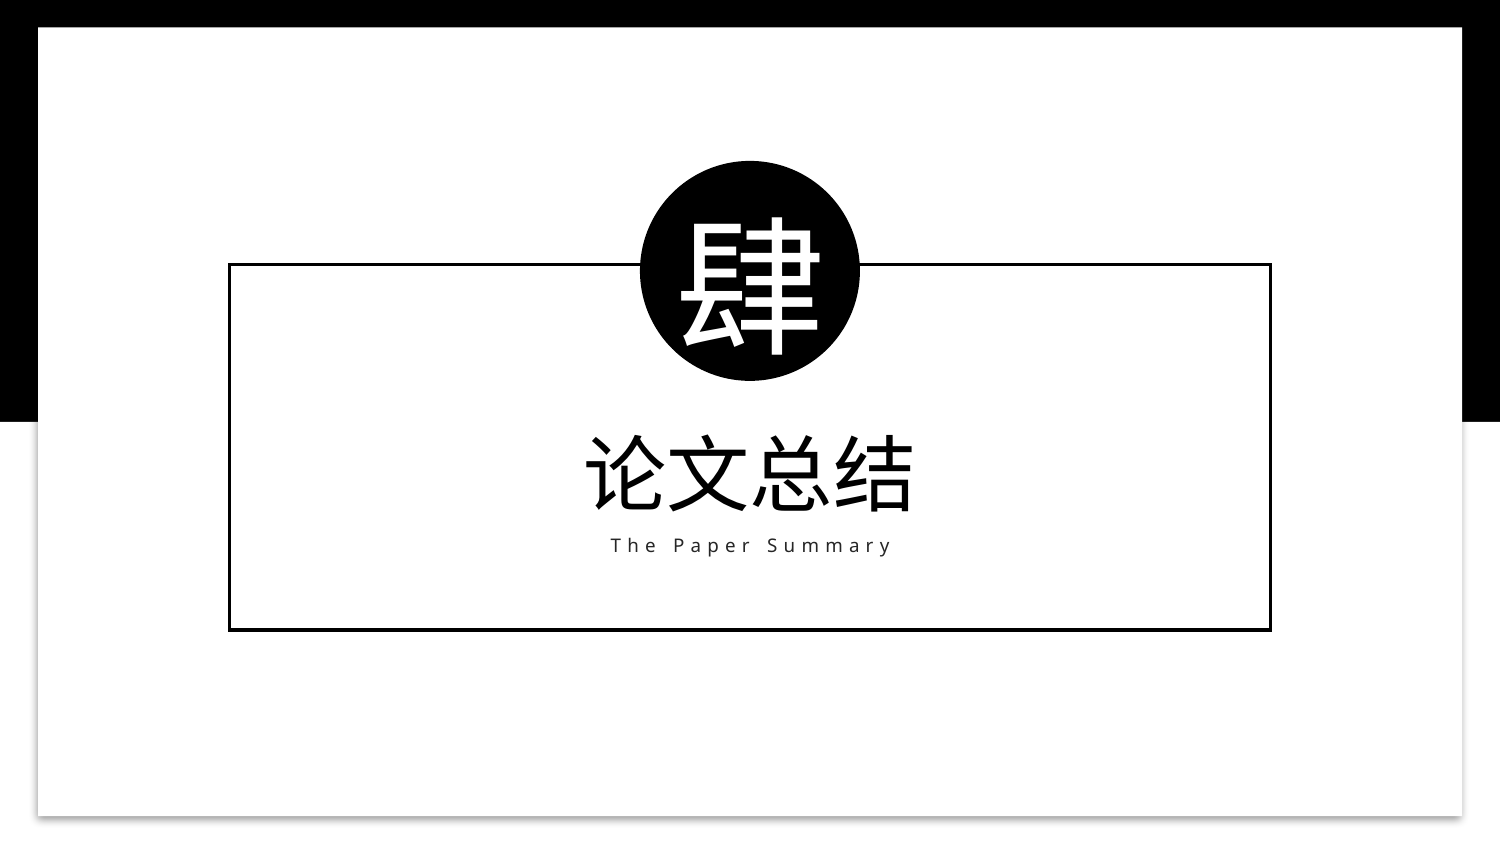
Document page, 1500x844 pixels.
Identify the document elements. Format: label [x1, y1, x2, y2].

text_box [228, 263, 1272, 631]
text_box [640, 161, 859, 384]
